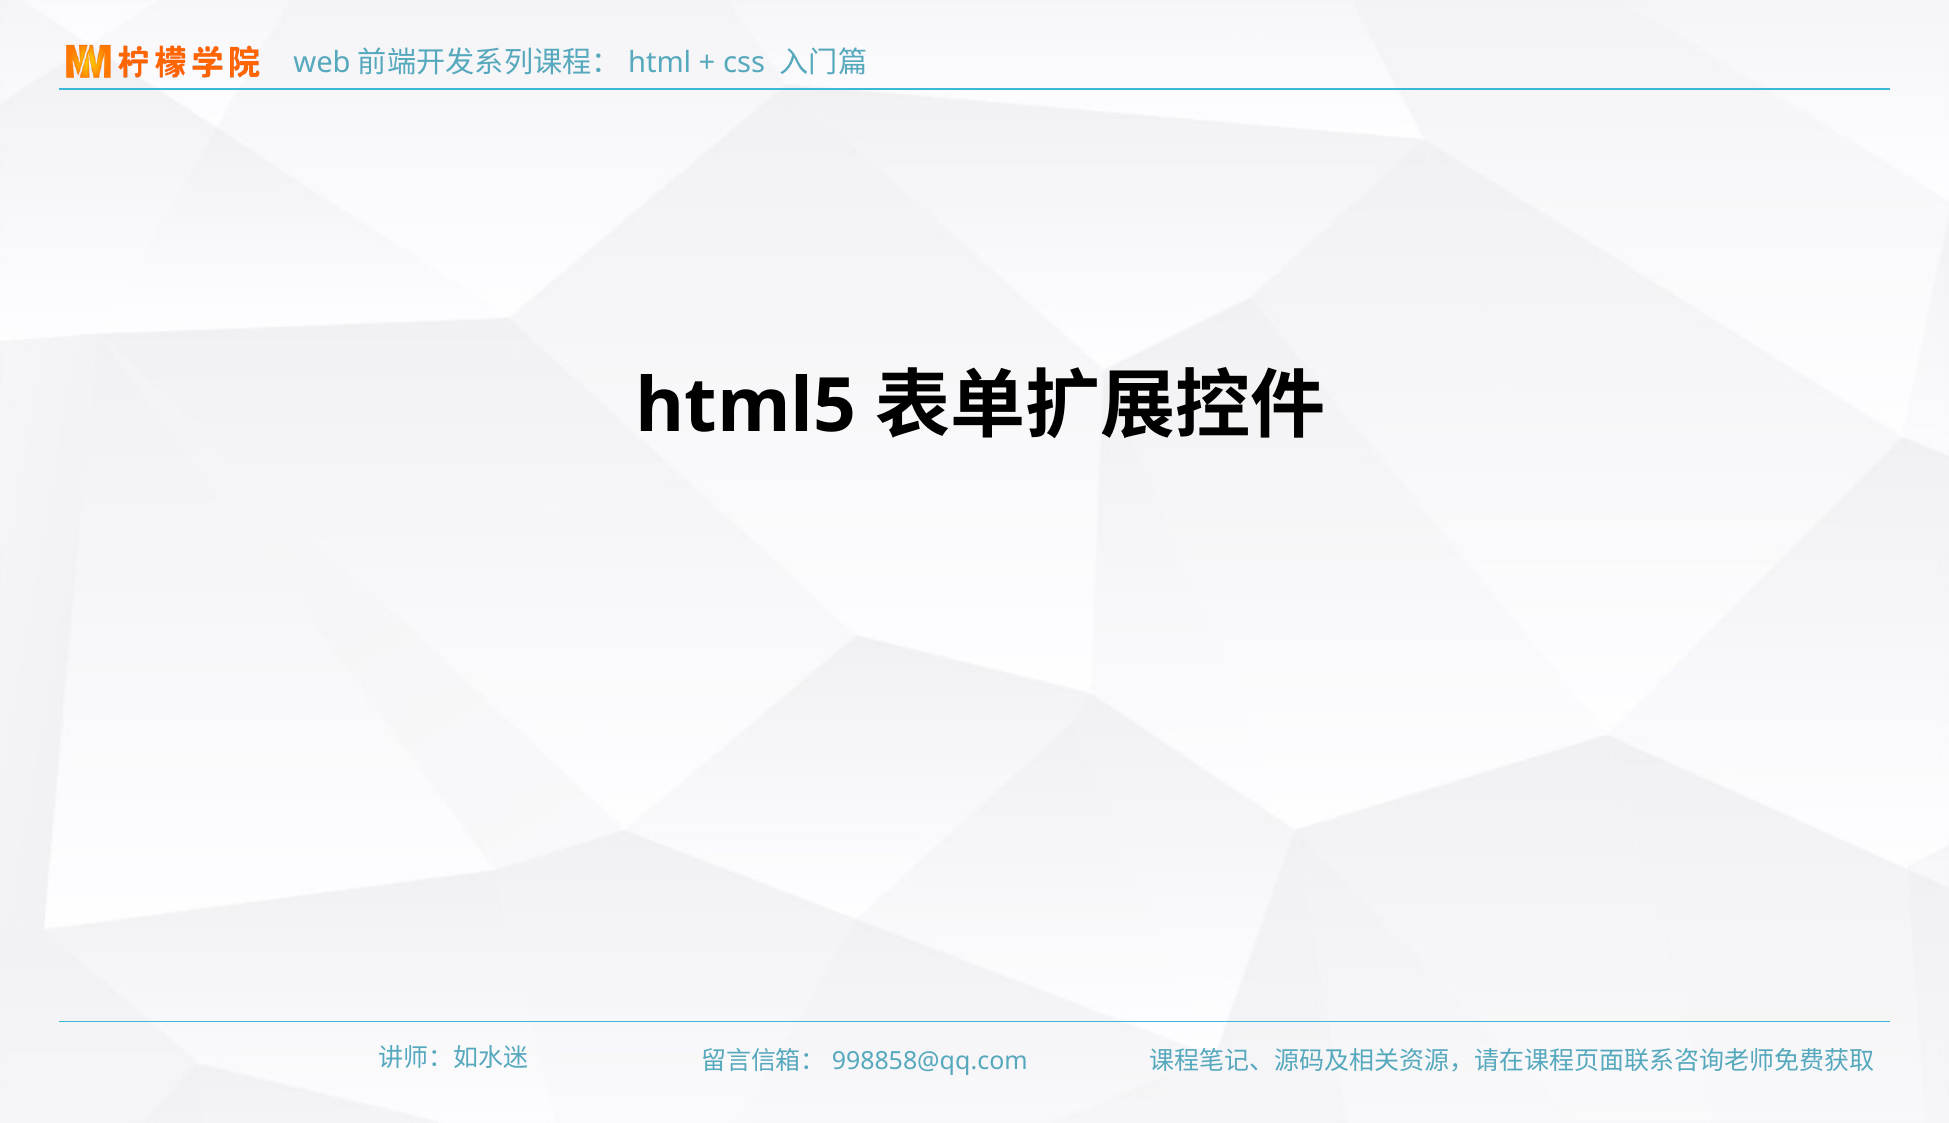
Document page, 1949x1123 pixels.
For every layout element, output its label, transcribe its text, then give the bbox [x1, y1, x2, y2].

picture [0, 0, 1949, 1123]
text_box html5表单扩展控件 [64, 348, 1896, 454]
